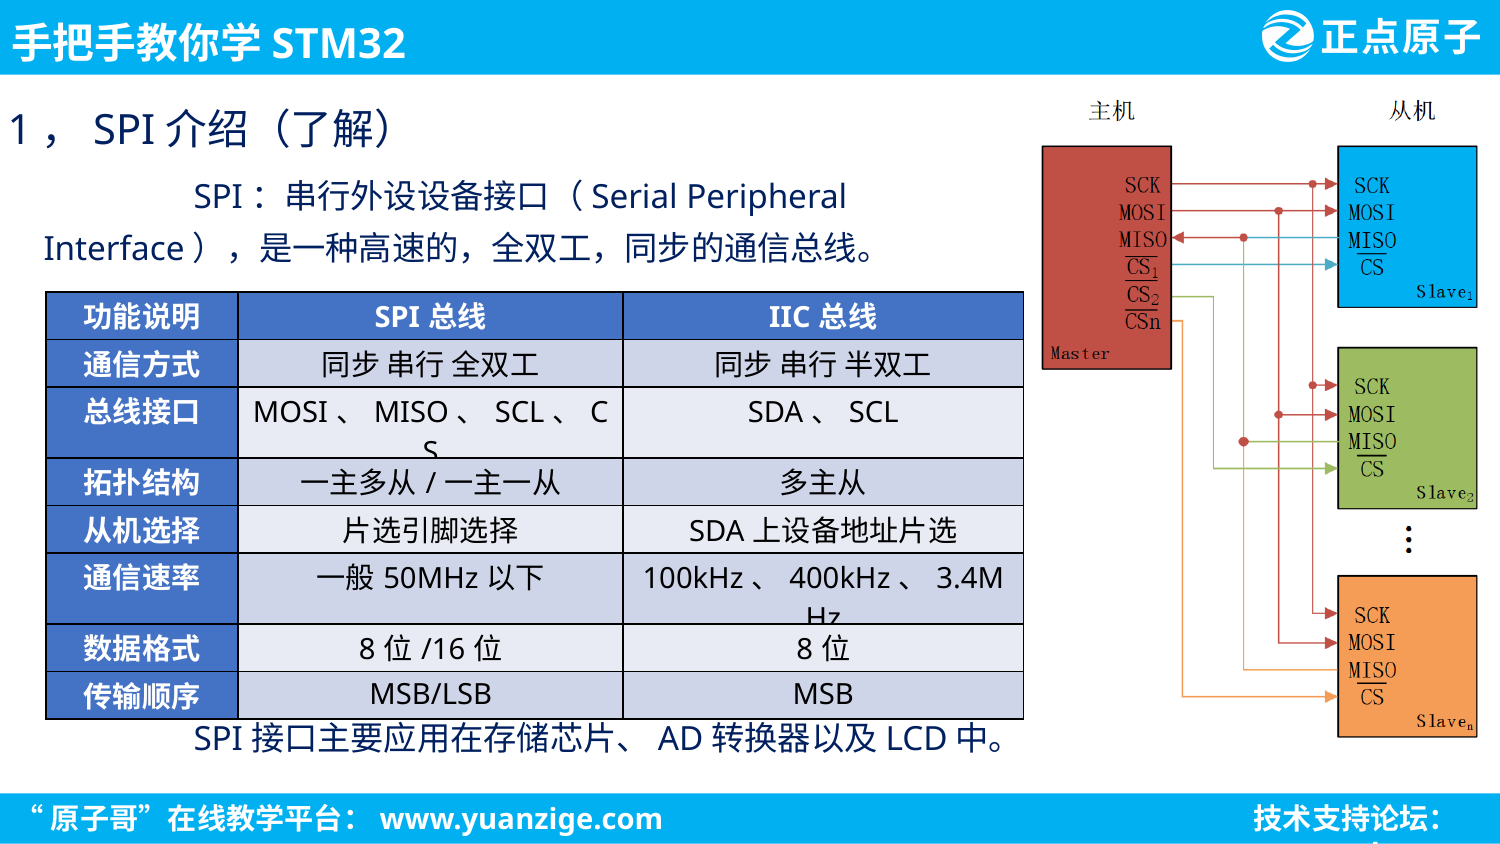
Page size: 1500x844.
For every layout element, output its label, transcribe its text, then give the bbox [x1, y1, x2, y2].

table_cell 同步 串行 半双工 [624, 340, 1023, 386]
picture [1364, 45, 1370, 53]
text_box [568, 0, 1500, 76]
table_cell SDA、SCL [624, 388, 1023, 457]
table_cell 8位 [624, 625, 1023, 671]
table_cell 片选引脚选择 [239, 506, 622, 552]
picture [1367, 18, 1396, 42]
table_cell 8位/16位 [239, 625, 622, 671]
text_box SPI：串行外设设备接口（Serial Peripheral Interface），是一种高速的，全双工，同步的通信总线。 [28, 155, 1023, 275]
picture [1023, 82, 1500, 761]
picture [1263, 27, 1307, 61]
text_box SPI接口主要应用在存储芯片、AD转换器以及LCD中。 [28, 697, 1024, 765]
table_header IIC总线 [624, 293, 1023, 339]
picture [1322, 21, 1357, 52]
table_header 功能说明 [47, 293, 237, 339]
table_cell MSB/LSB [239, 672, 622, 697]
table_cell 多主从 [624, 459, 1023, 505]
text_box [0, 792, 1500, 844]
table_cell 一主多从/一主一从 [239, 459, 622, 505]
picture [1445, 21, 1479, 54]
table_cell 拓扑结构 [47, 459, 237, 505]
picture [1431, 44, 1438, 52]
table_cell MOSI、MISO、SCL、CS [239, 388, 622, 457]
table_cell SDA上设备地址片选 [624, 506, 1023, 552]
table_header SPI总线 [239, 293, 622, 339]
table_cell 100kHz、400kHz、3.4MHz [624, 554, 1023, 623]
text_box 技术支持论坛：www.openedv.com [967, 793, 1480, 844]
picture [1267, 11, 1313, 45]
picture [1404, 20, 1438, 54]
table_cell 通信速率 [47, 554, 237, 623]
table_cell 通信方式 [47, 340, 237, 386]
table_cell 总线接口 [47, 388, 237, 457]
picture [1412, 44, 1418, 52]
table_cell 一般50MHz以下 [239, 554, 622, 623]
table_cell 从机选择 [47, 506, 237, 552]
table_cell 传输顺序 [47, 672, 237, 697]
table_cell 同步 串行 全双工 [239, 340, 622, 386]
text_box “原子哥”在线教学平台：www.yuanzige.com [0, 793, 883, 843]
table_cell 数据格式 [47, 625, 237, 671]
text_box 1，SPI介绍（了解） [0, 75, 568, 158]
text_box 手把手教你学STM32 [0, 0, 967, 75]
picture [1391, 45, 1397, 53]
table_cell MSB [624, 672, 1023, 697]
